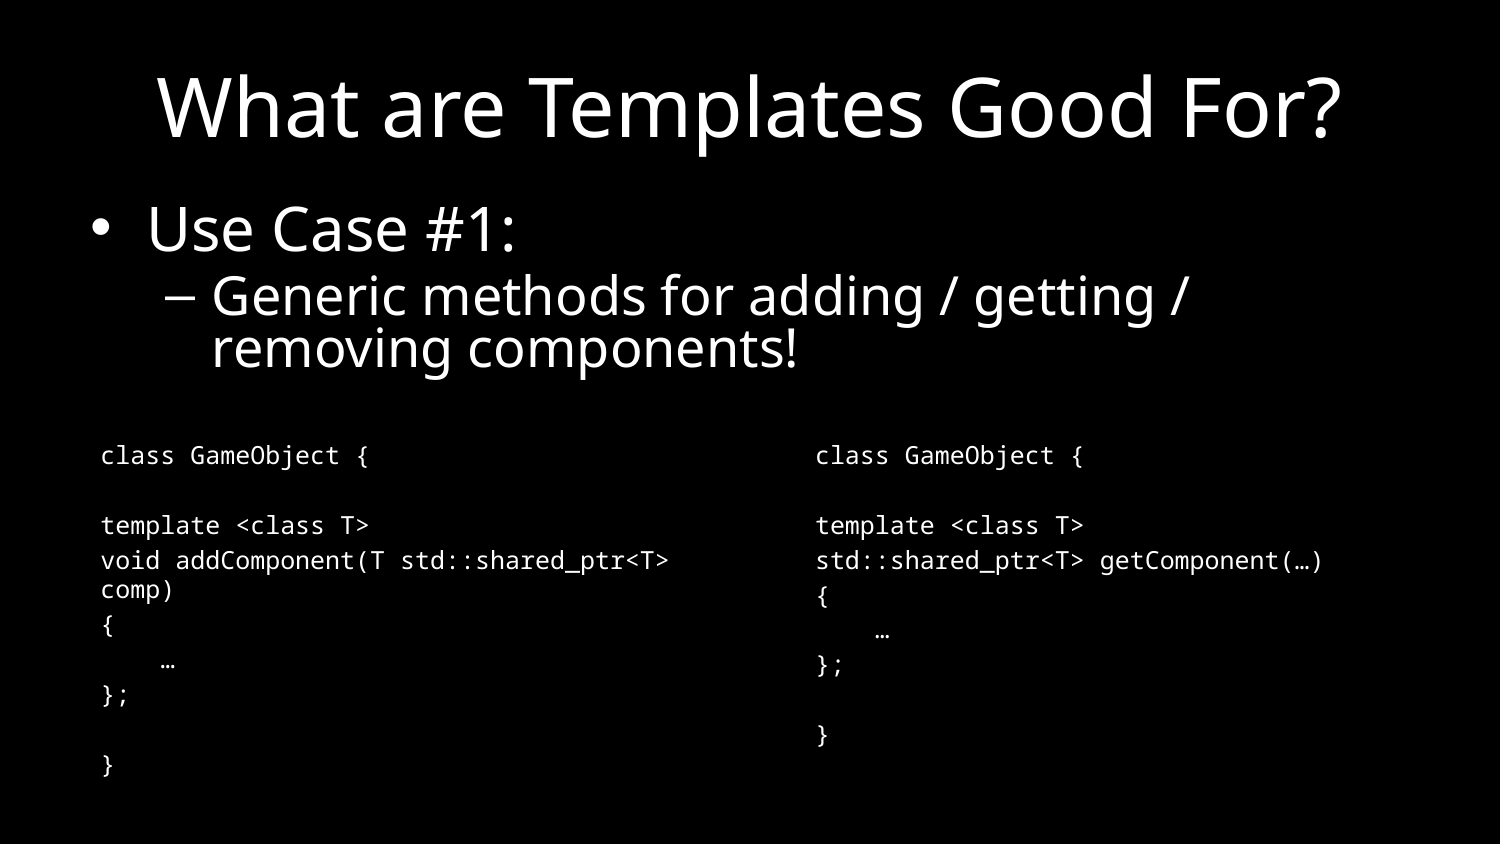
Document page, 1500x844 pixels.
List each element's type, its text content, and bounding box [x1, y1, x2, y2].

text_box class GameObject { template <class T> void addComponent(T std::shared_ptr<T> comp) { … }; } [85, 431, 748, 785]
list Use Case #1: Generic methods for adding / getting / removing components! [75, 196, 1425, 410]
title What are Templates Good For? [75, 33, 1425, 175]
text_box class GameObject { template <class T> std::shared_ptr<T> getComponent(…) { … }; } [799, 431, 1463, 785]
